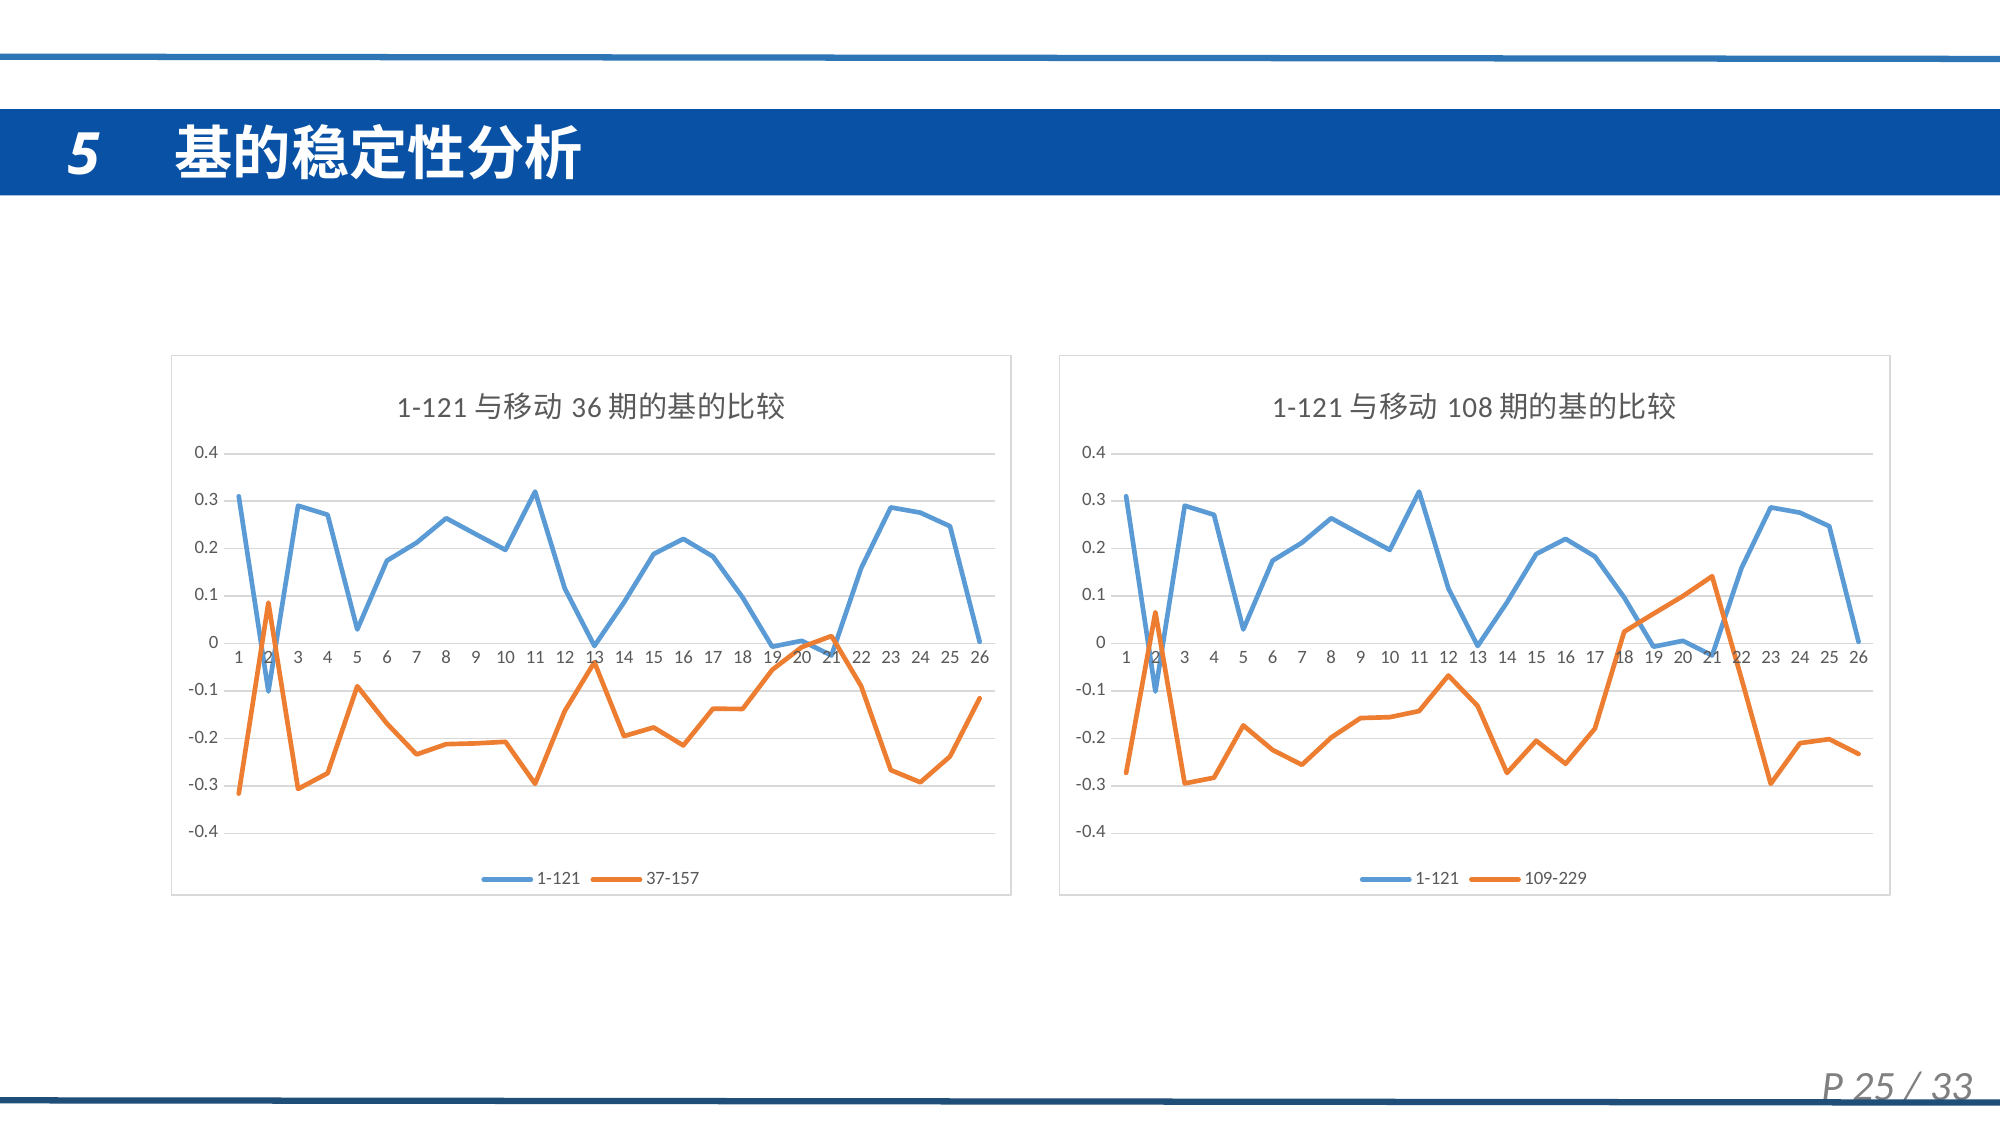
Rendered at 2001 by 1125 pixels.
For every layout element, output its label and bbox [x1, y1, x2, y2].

chart [170, 354, 1013, 896]
text_box [0, 56, 2000, 1103]
chart [1058, 354, 1891, 896]
